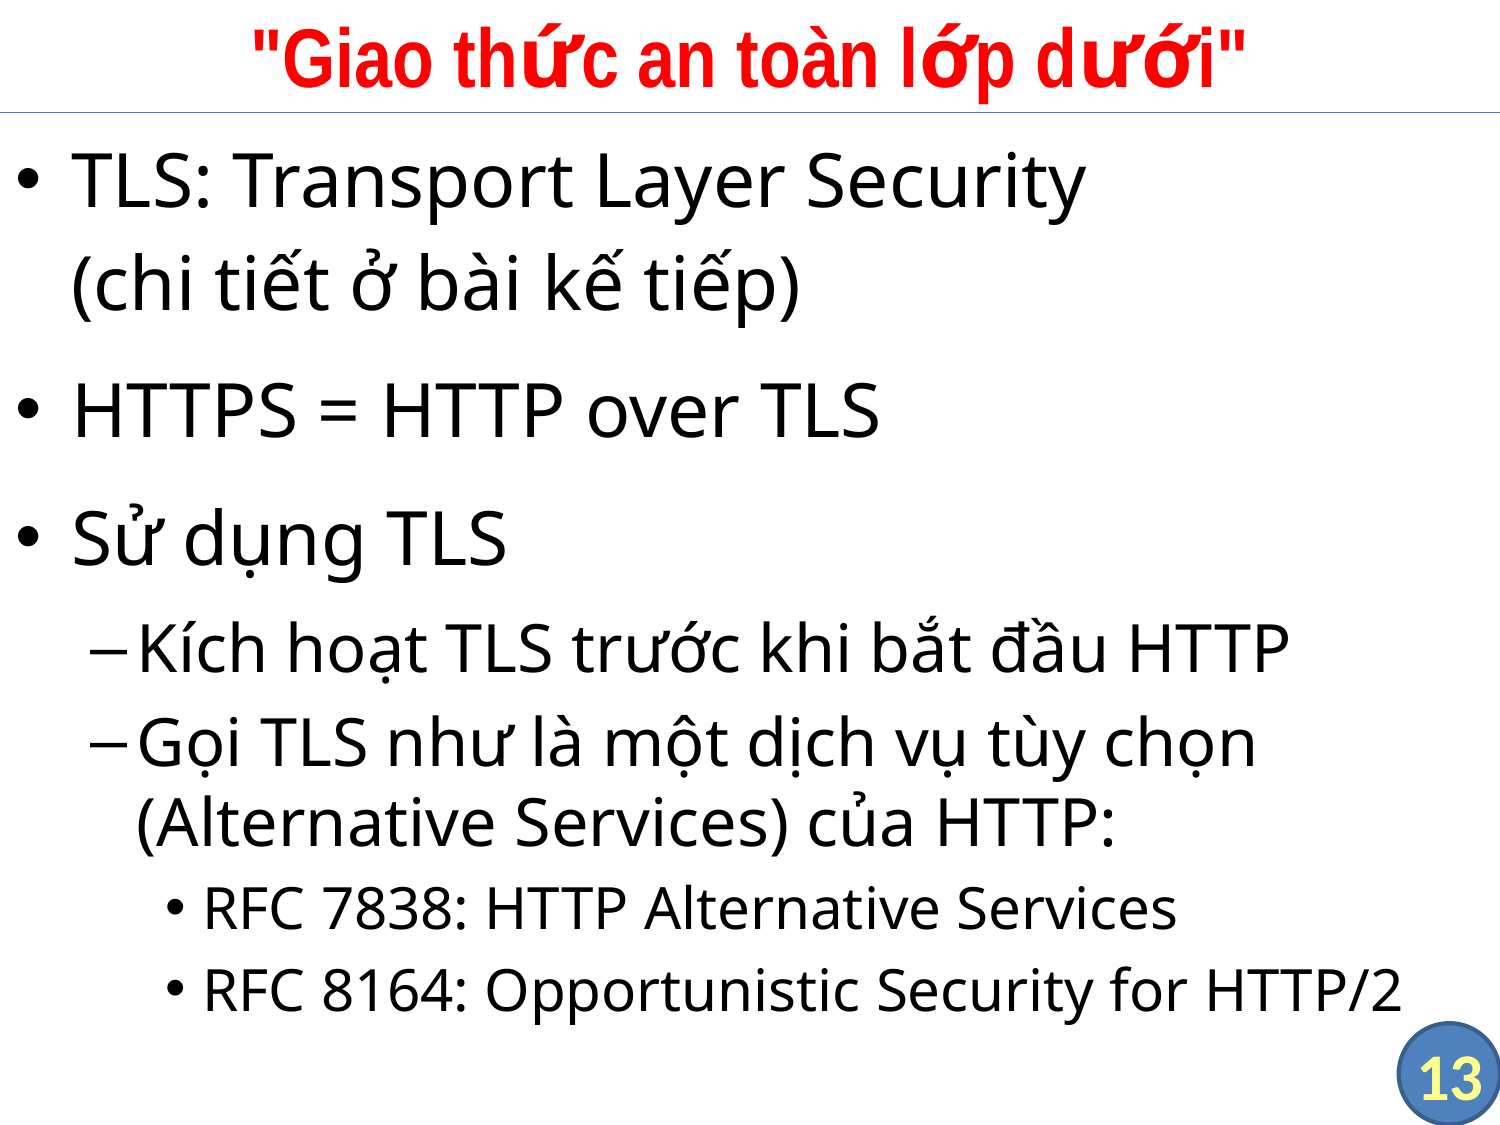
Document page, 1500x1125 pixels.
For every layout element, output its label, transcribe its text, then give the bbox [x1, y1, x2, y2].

slide_number 13 [1399, 1023, 1500, 1125]
list TLS: Transport Layer Security (chi tiết ở bài kế tiếp) HTTPS = HTTP over TLS Sử dụng TLS Kích hoạt TLS trước khi bắt đầu HTTP Gọi TLS như là một dịch vụ tùy chọn (Alternative Services) của HTTP: RFC 7838: HTTP Alternative Services RFC 8164: Opportunistic Security for HTTP/2 [0, 113, 1500, 1125]
title "Giao thức an toàn lớp dưới" [0, 0, 1500, 113]
